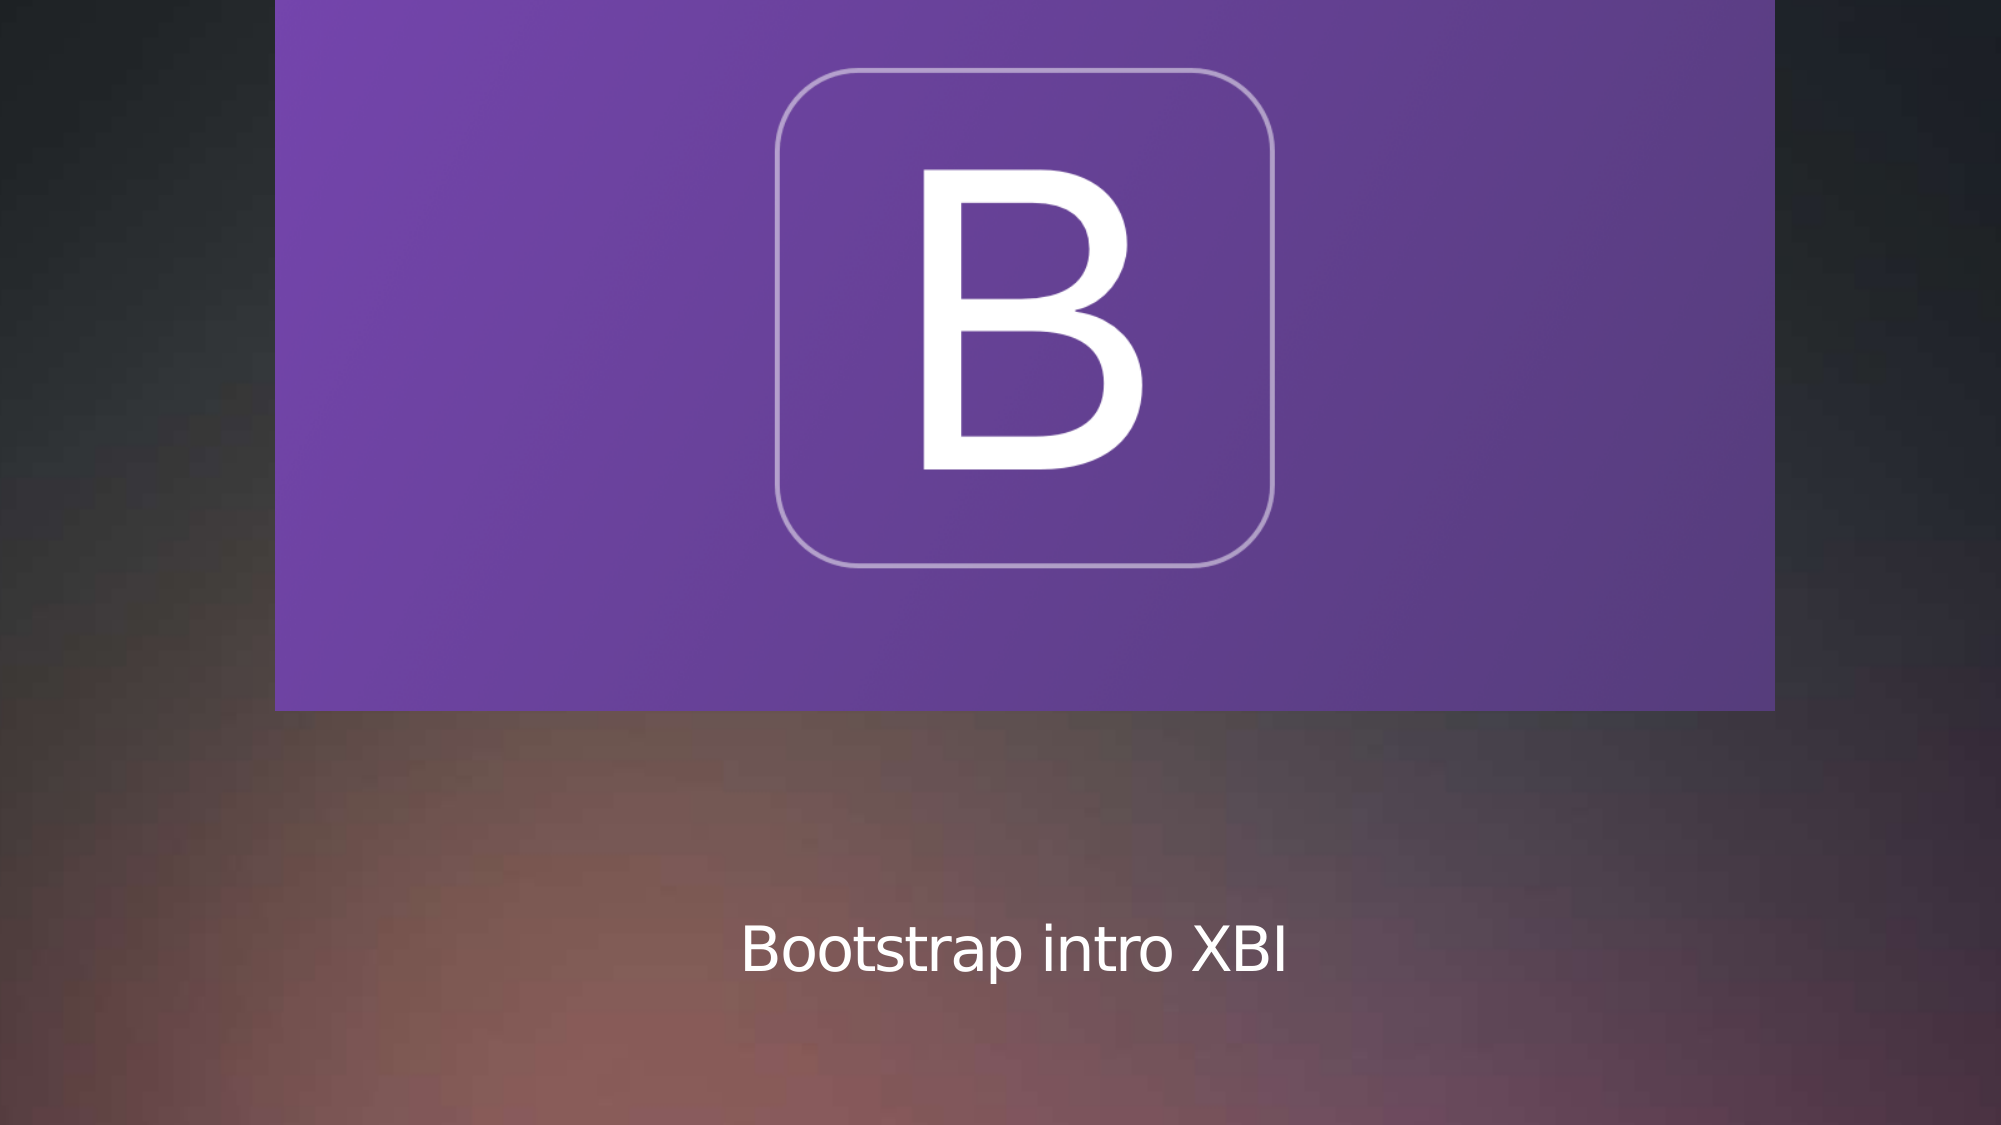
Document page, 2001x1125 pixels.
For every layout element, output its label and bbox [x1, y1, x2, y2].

text_box [0, 0, 2000, 1125]
picture [278, 0, 1771, 709]
